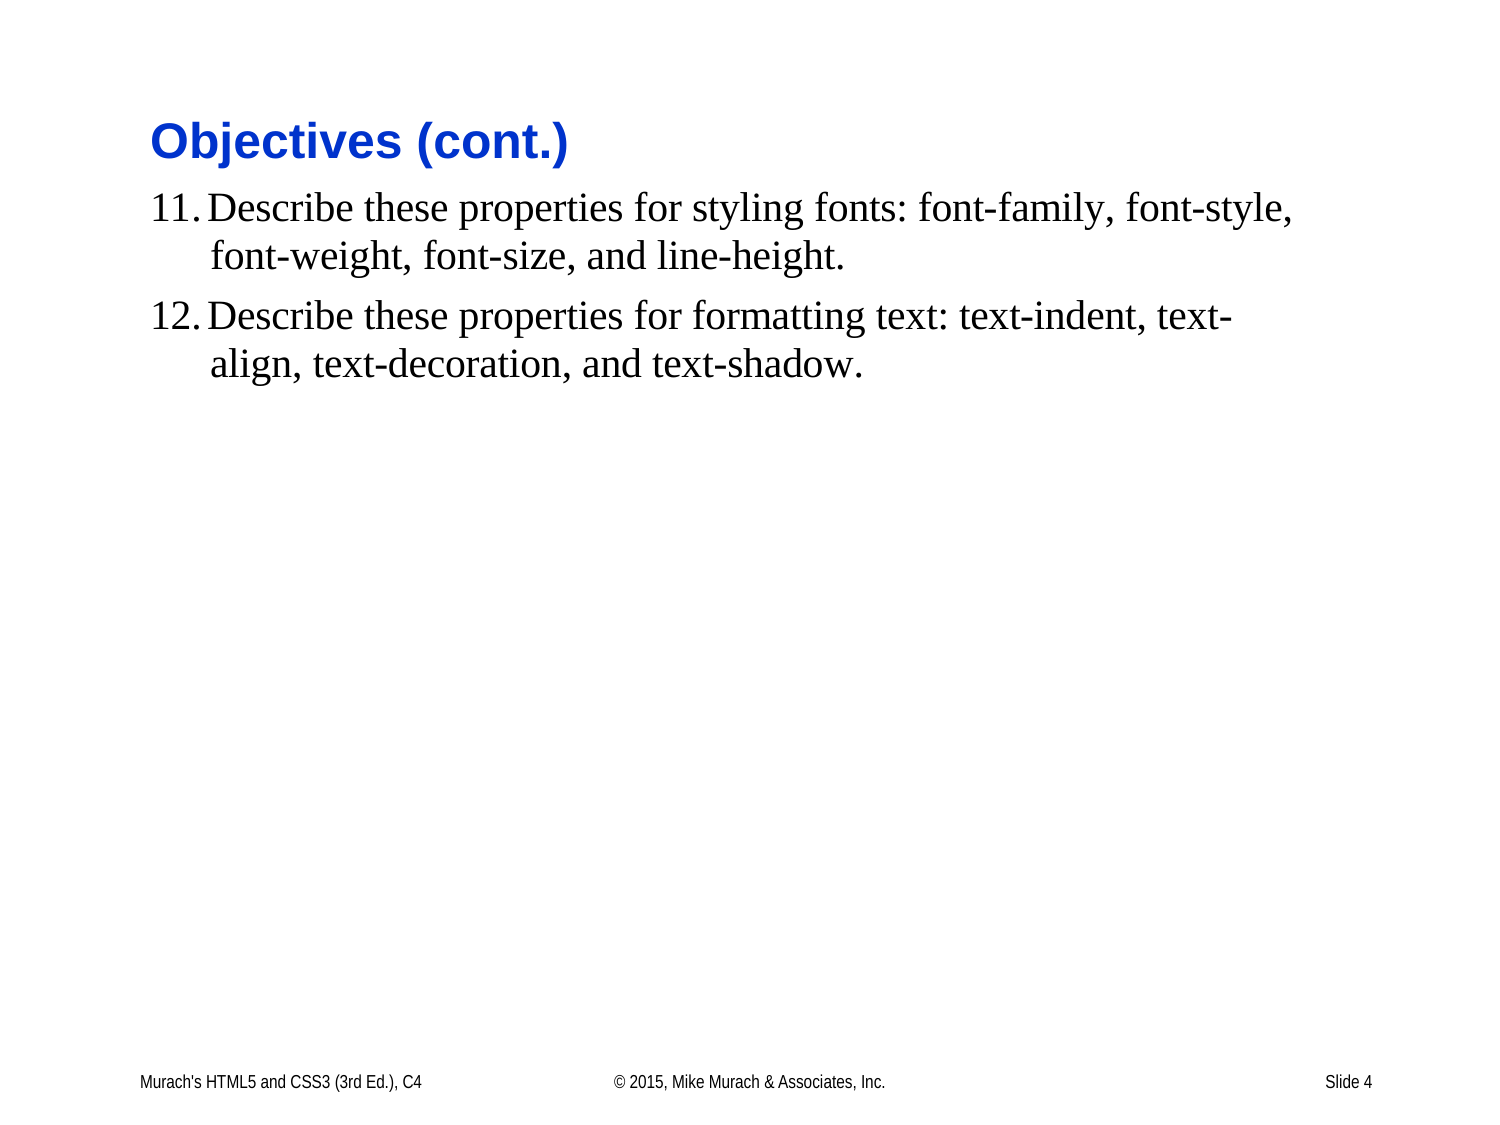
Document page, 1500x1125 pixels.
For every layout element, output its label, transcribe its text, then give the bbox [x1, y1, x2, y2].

slide_number Slide 4 [1074, 1025, 1388, 1100]
slide_number Murach's HTML5 and CSS3 (3rd Ed.), C4 [125, 1025, 450, 1100]
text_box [149, 112, 1348, 182]
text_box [149, 182, 1348, 401]
footer © 2015, Mike Murach & Associates, Inc. [474, 1025, 1025, 1100]
